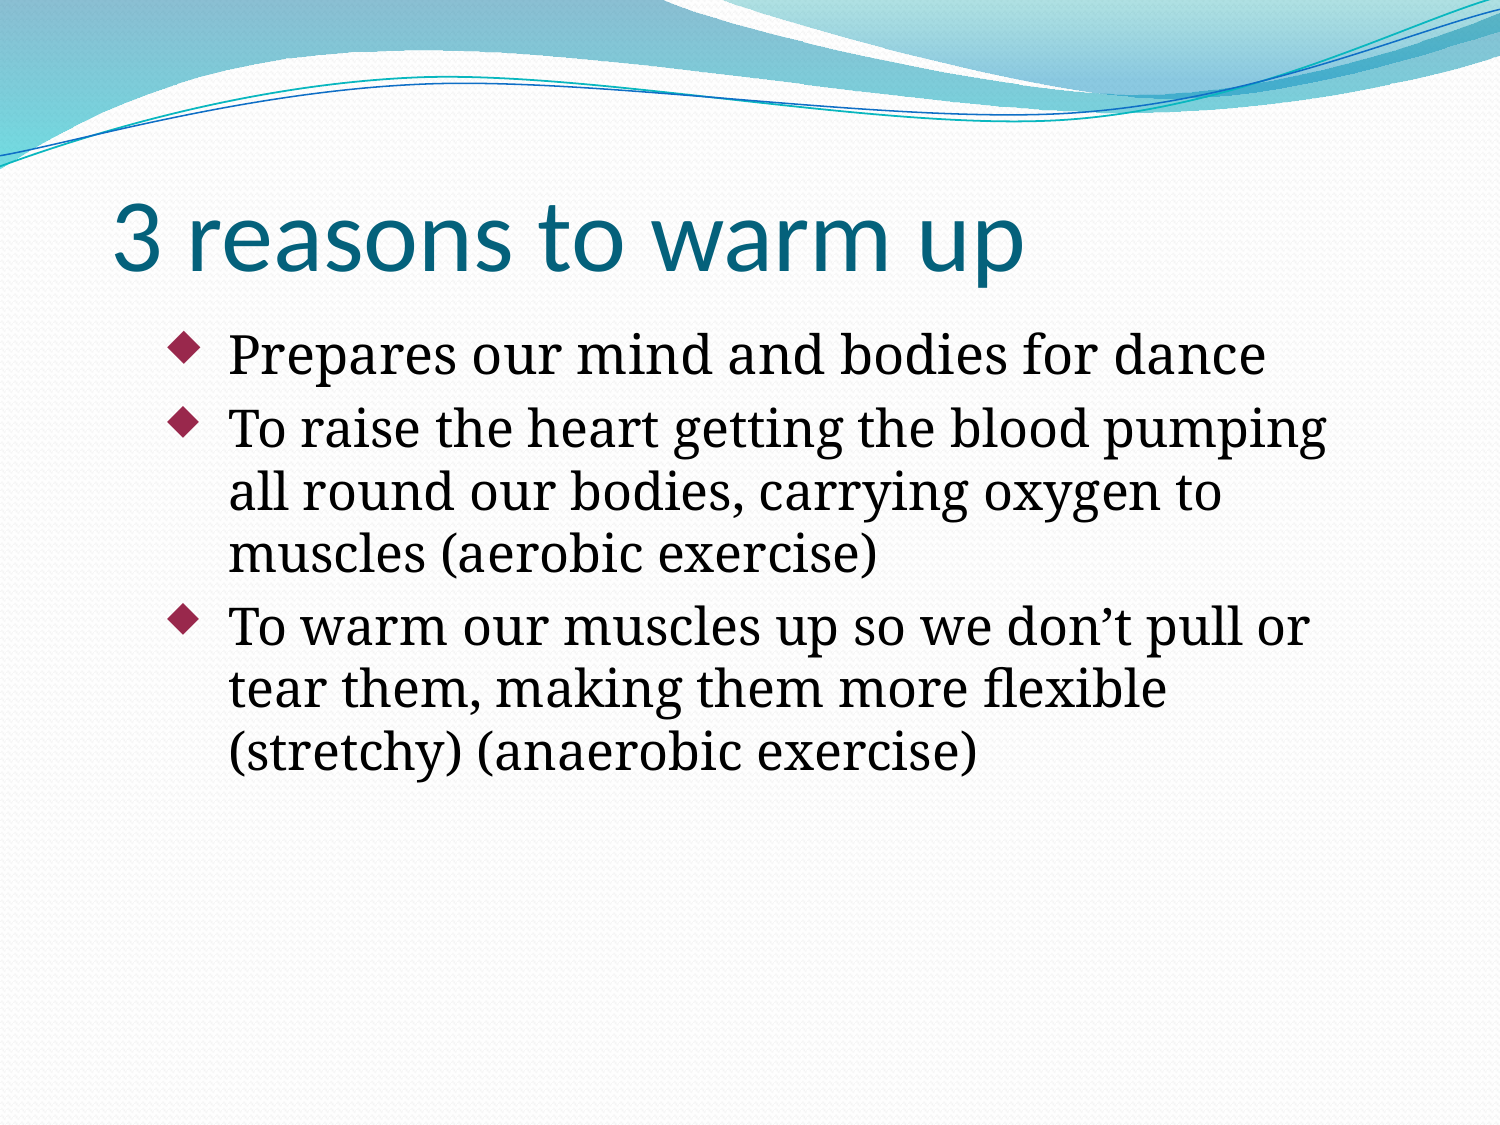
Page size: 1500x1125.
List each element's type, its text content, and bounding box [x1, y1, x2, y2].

list Prepares our mind and bodies for dance To raise the heart getting the blood pumping all round our bodies, carrying oxygen to muscles (aerobic exercise) To warm our muscles up so we don’t pull or tear them, making them more flexible (stretchy) (anaerobic exercise) [138, 312, 1392, 1041]
title 3 reasons to warm up [110, 104, 1392, 292]
